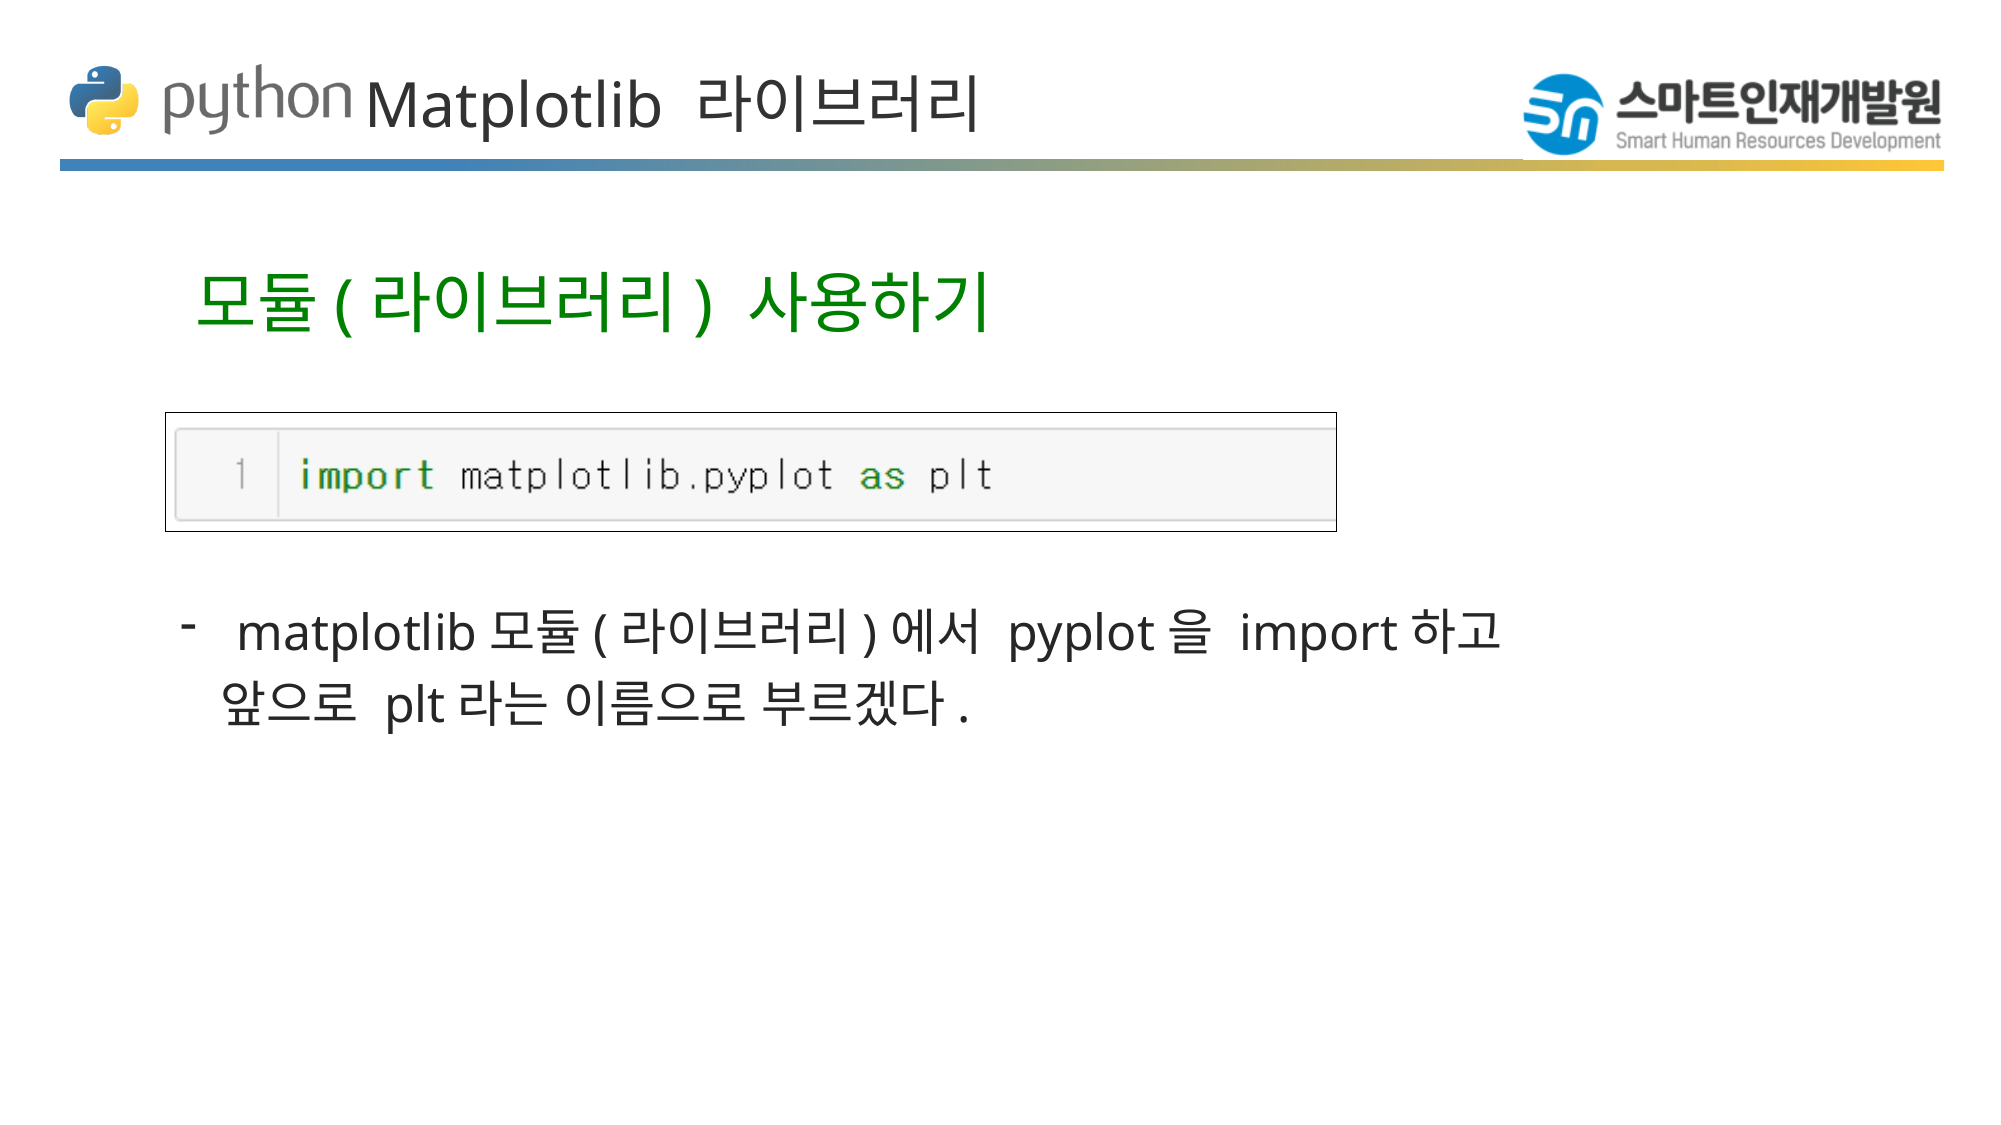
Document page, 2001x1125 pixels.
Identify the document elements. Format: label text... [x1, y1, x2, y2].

text_box 모듈(라이브러리) 사용하기 [180, 237, 1847, 349]
text_box Matplotlib 라이브러리 [349, 57, 998, 148]
picture [165, 412, 1337, 532]
picture [1523, 68, 1952, 160]
picture [60, 55, 363, 147]
text_box matplotlib모듈(라이브러리)에서 pyplot을 import하고 앞으로 plt라는 이름으로 부르겠다. [165, 580, 1949, 740]
